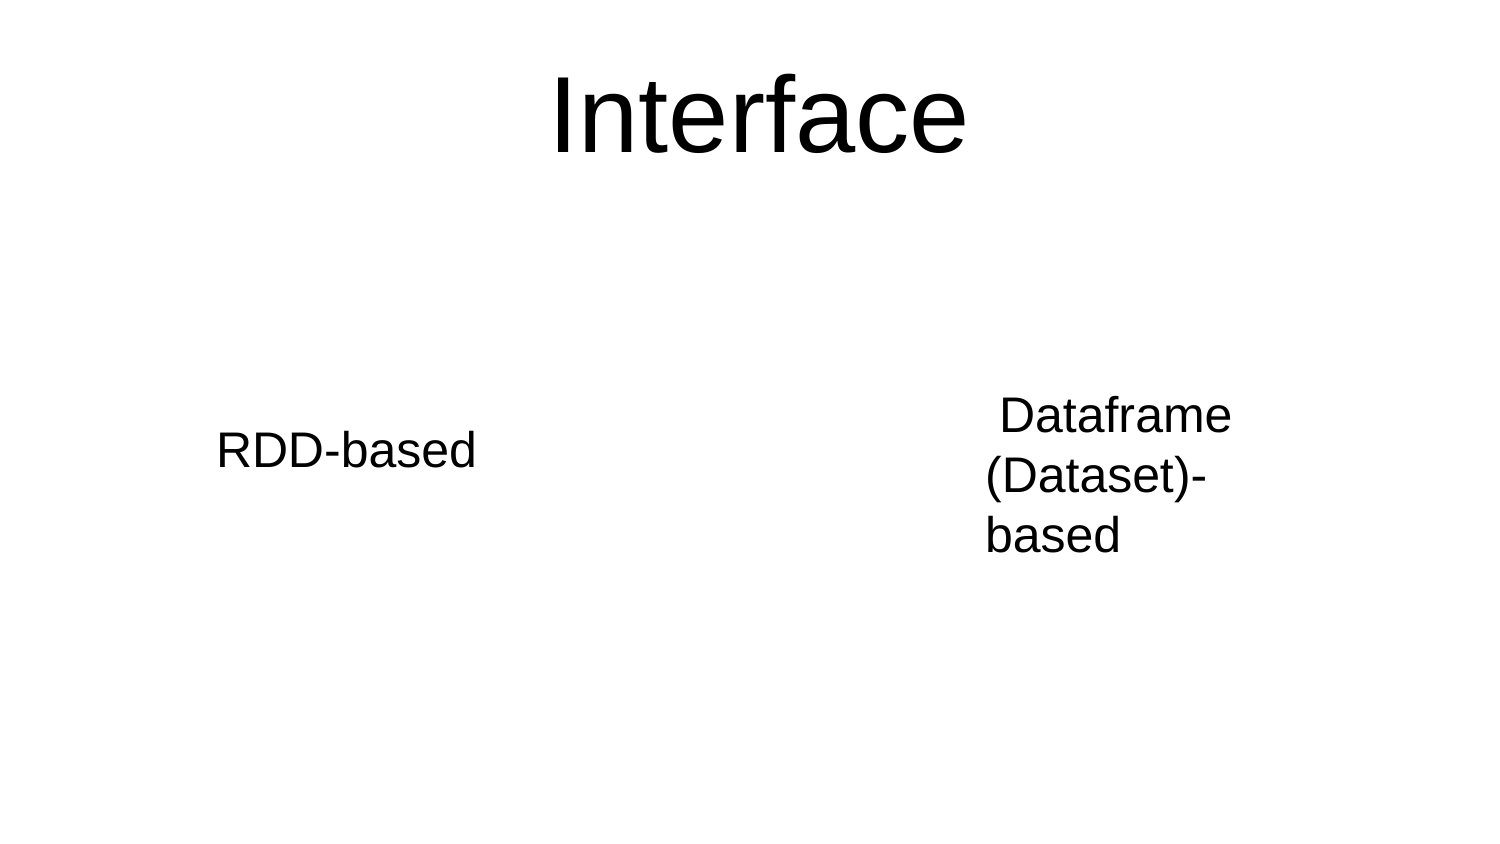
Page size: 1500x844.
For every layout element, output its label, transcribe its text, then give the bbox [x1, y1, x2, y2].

text_box RDD-based [186, 290, 516, 606]
text_box Dataframe (Dataset)-based [970, 315, 1300, 631]
title Interface [153, 20, 1365, 190]
